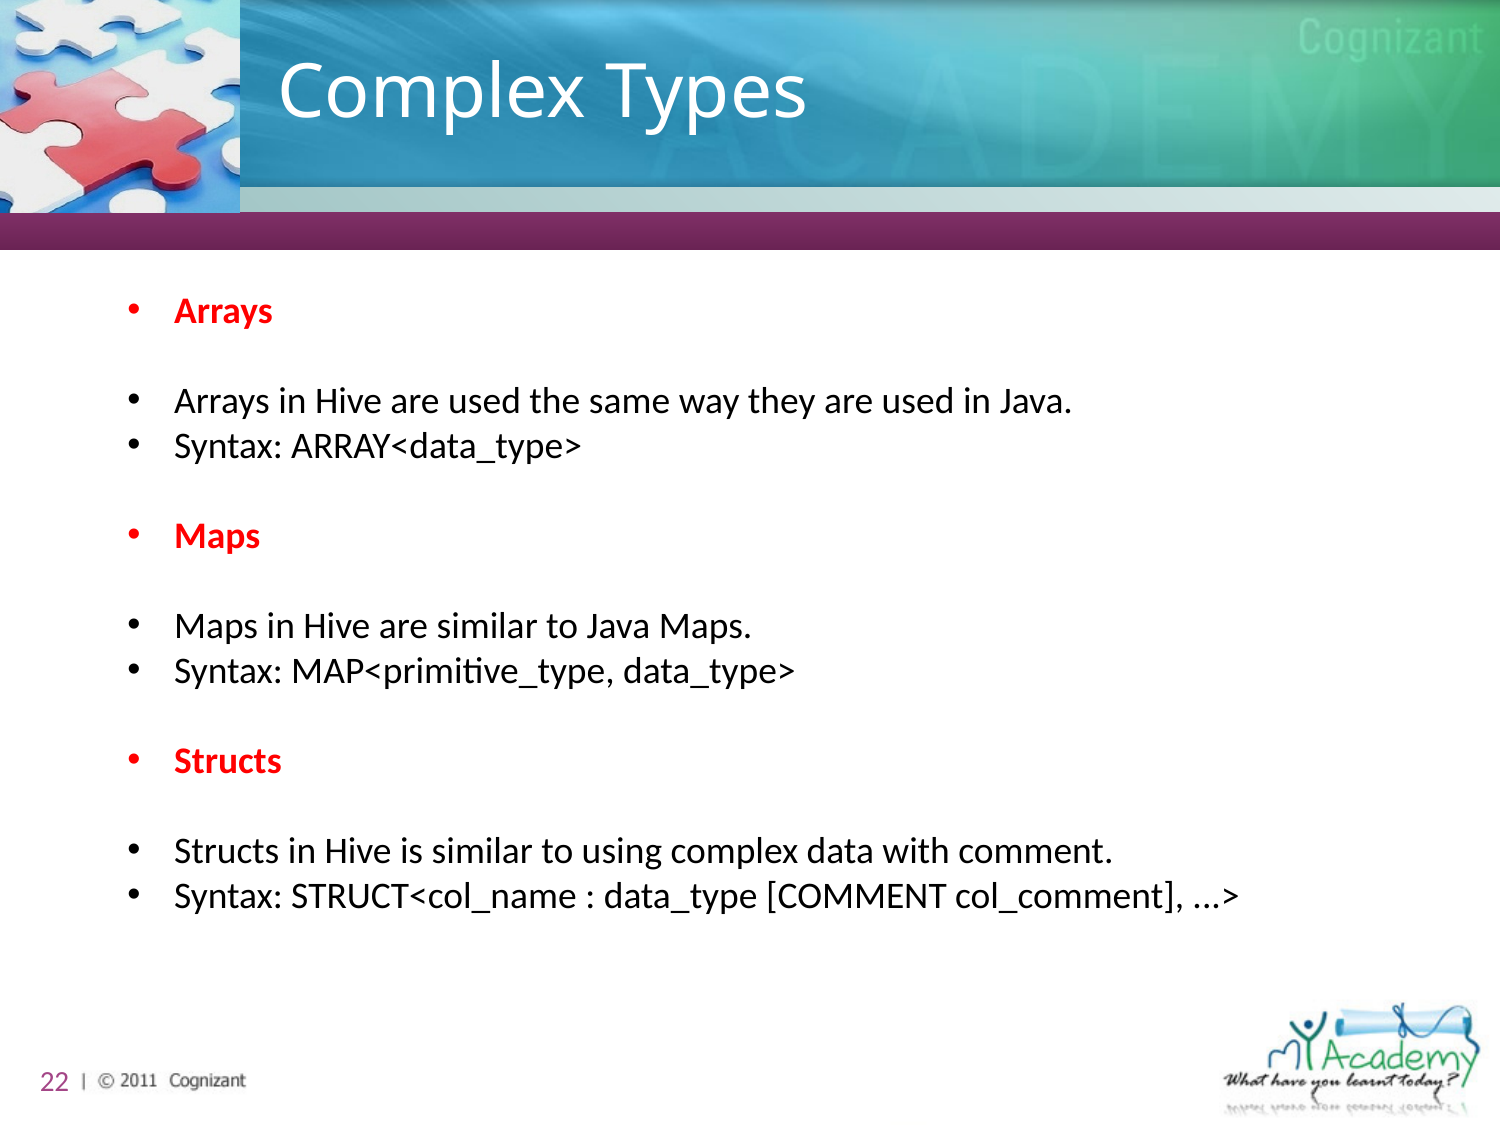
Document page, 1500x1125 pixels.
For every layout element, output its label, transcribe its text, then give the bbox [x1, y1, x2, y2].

slide_number 22 [24, 1054, 100, 1100]
text_box Arrays Arrays in Hive are used the same way they are used in Java. Syntax: ARRAY<data_type> Maps Maps in Hive are similar to Java Maps. Syntax: MAP<primitive_type, data_type> Structs Structs in Hive is similar to using complex data with comment. Syntax: STRUCT<col_name : data_type [COMMENT col_comment], ...> [112, 278, 1413, 924]
picture [0, 250, 1500, 1125]
title Complex Types [262, 0, 1500, 175]
picture [0, 0, 1500, 213]
